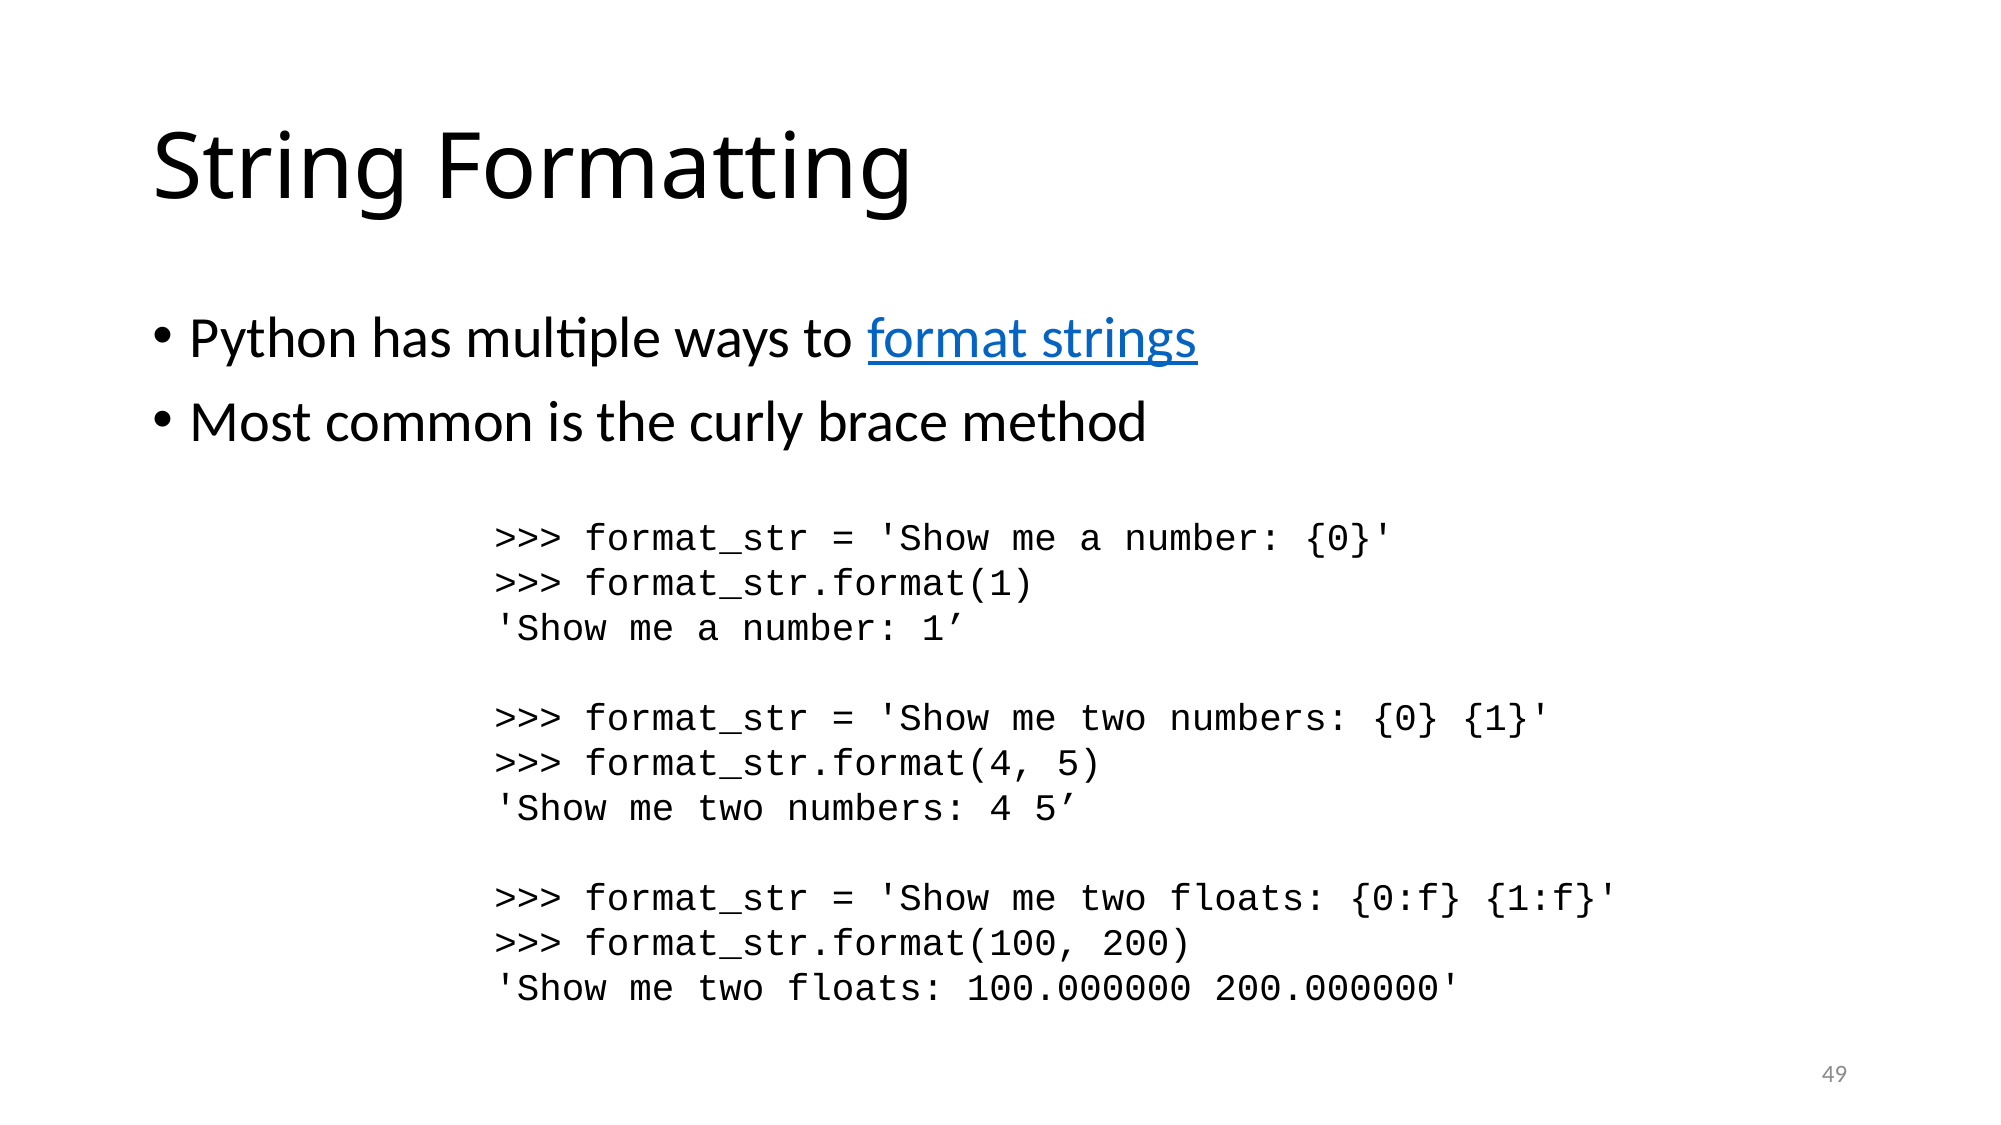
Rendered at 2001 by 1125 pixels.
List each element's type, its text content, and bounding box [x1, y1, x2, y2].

text_box >>> format_str = 'Show me a number: {0}' >>> format_str.format(1) 'Show me a number: 1’ >>> format_str = 'Show me two numbers: {0} {1}' >>> format_str.format(4, 5) 'Show me two numbers: 4 5’ >>> format_str = 'Show me two floats: {0:f} {1:f}' >>> format_str.format(100, 200) 'Show me two floats: 100.000000 200.000000' [479, 505, 1635, 1016]
list Python has multiple ways to format strings Most common is the curly brace method [137, 299, 1863, 563]
slide_number 49 [1412, 1042, 1863, 1103]
title String Formatting [137, 59, 1863, 278]
